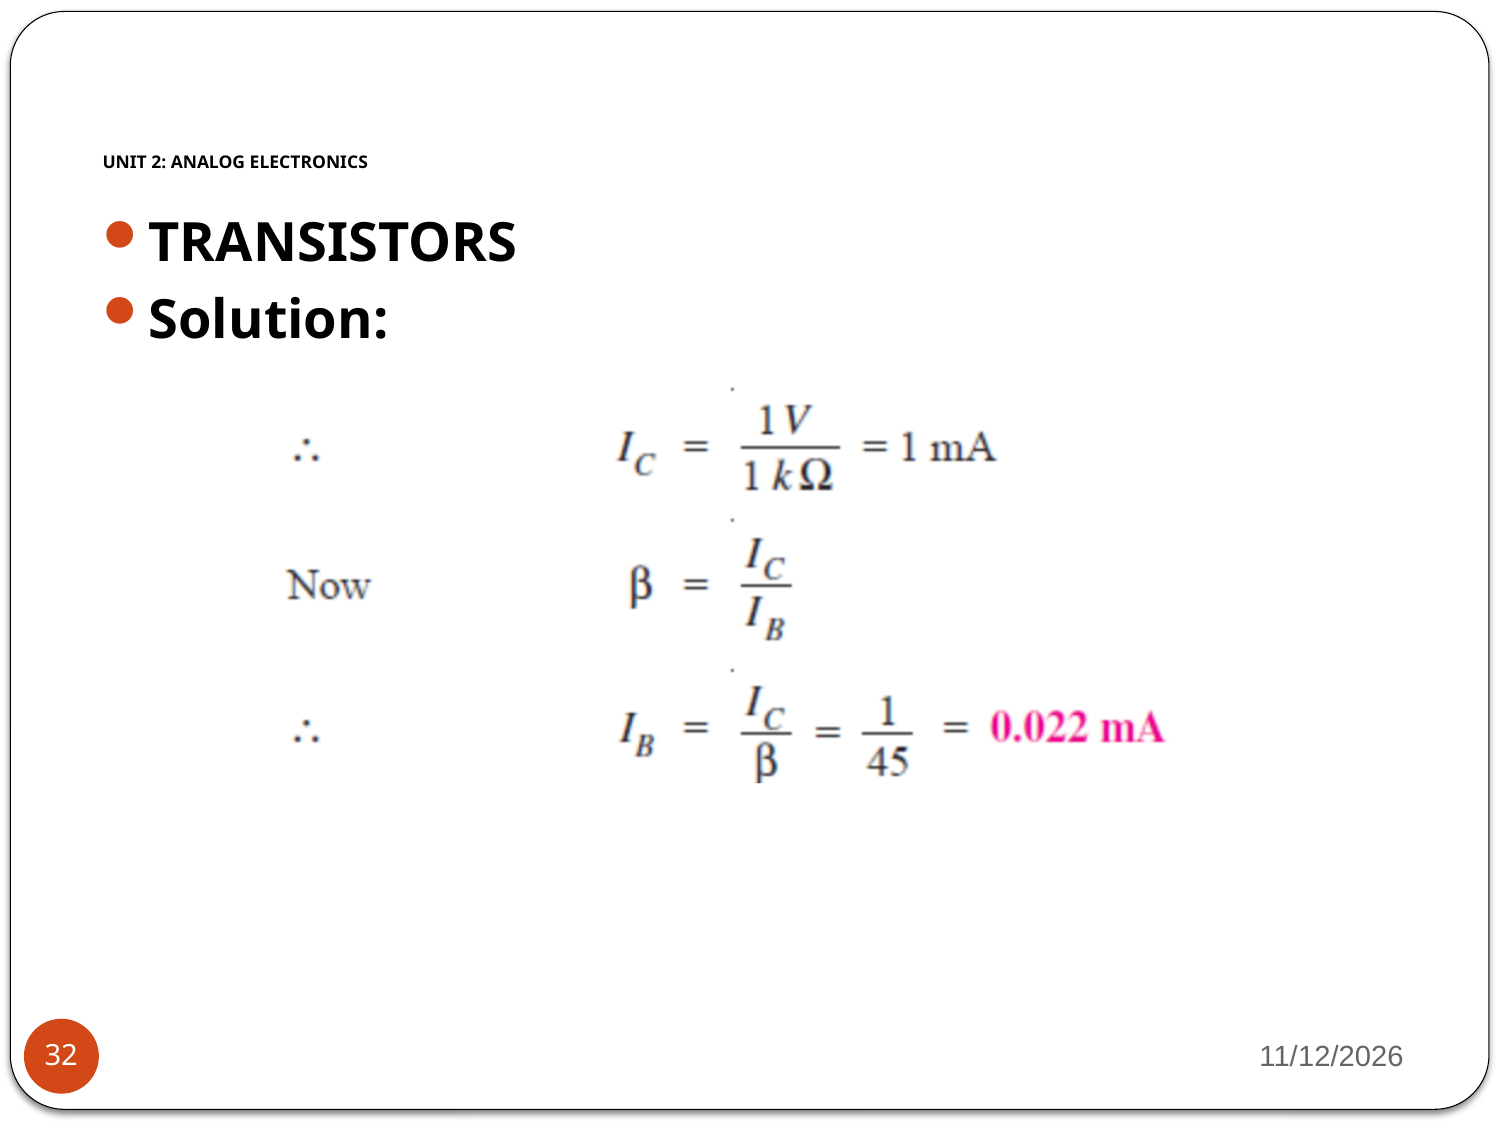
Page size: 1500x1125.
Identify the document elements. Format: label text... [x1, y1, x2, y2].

slide_number 32 [23, 1018, 99, 1094]
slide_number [1012, 1015, 1419, 1094]
list TRANSISTORS Solution: [87, 199, 1426, 1063]
title UNIT 2: ANALOG ELECTRONICS [87, 37, 1426, 188]
picture [274, 387, 1190, 799]
